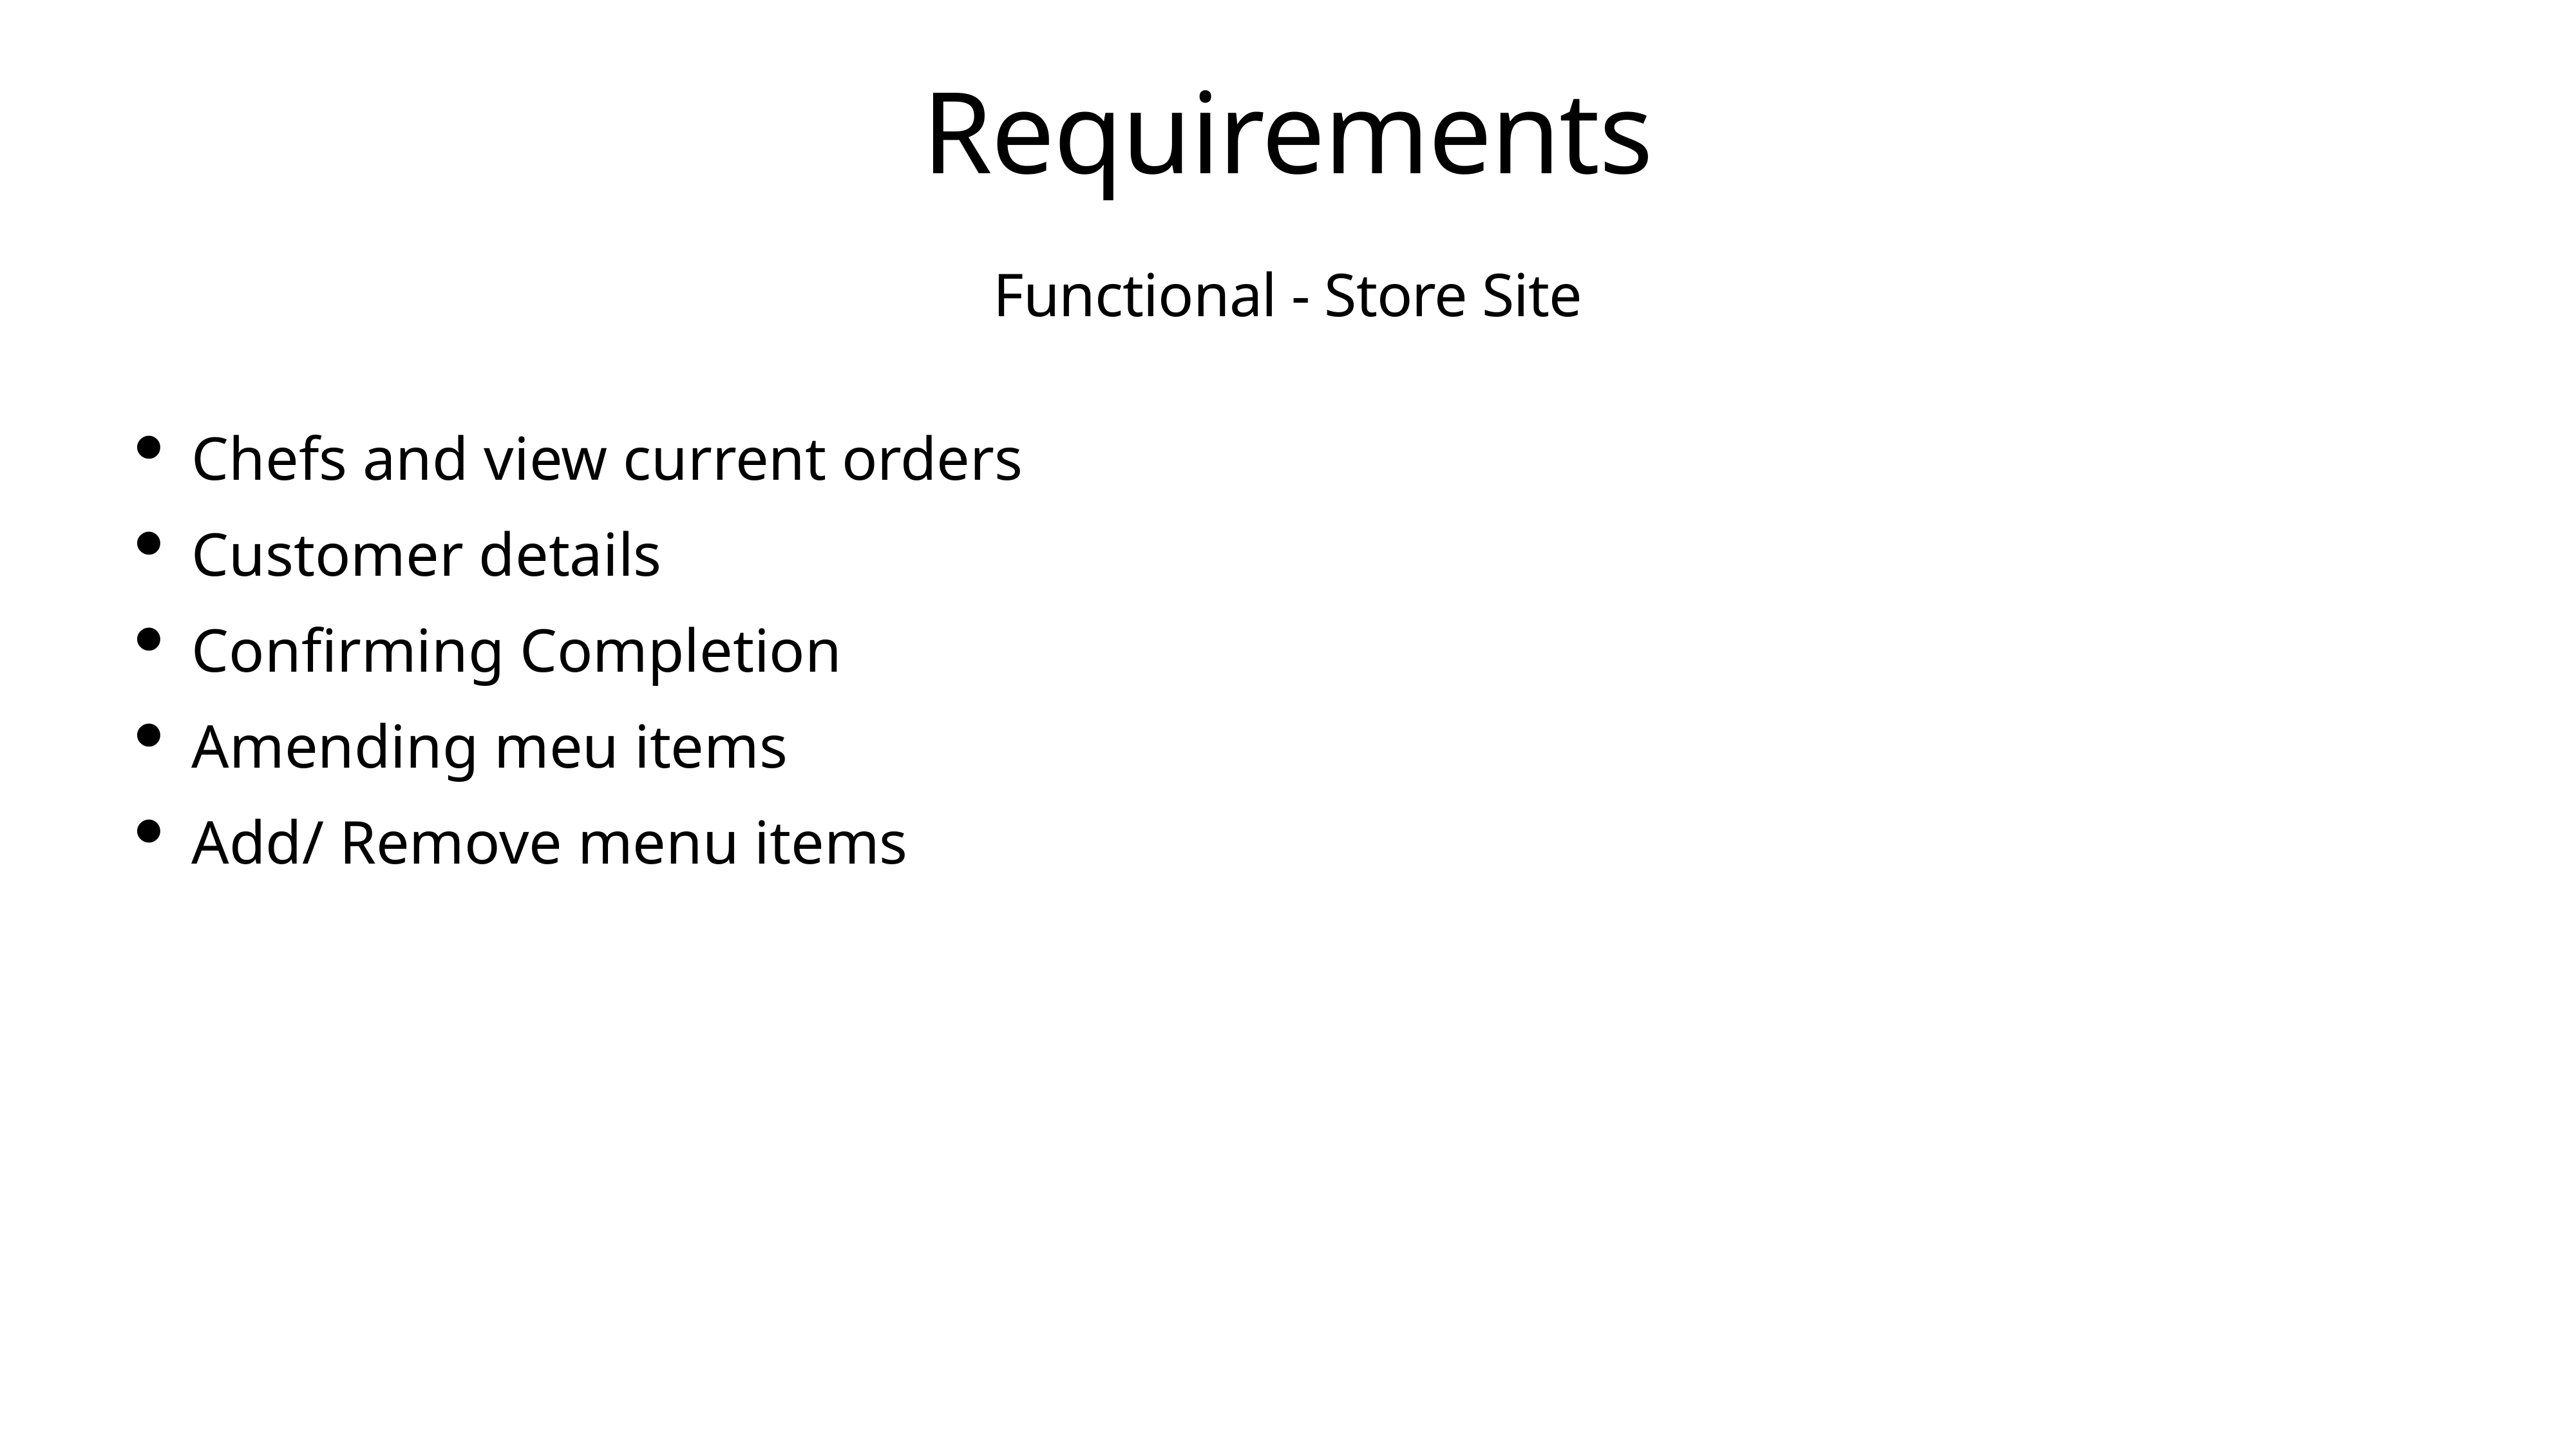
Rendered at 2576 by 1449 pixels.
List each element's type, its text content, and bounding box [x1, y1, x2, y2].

title Requirements [128, 81, 2448, 251]
list Chefs and view current orders Customer details Confirming Completion Amending meu items Add/ Remove menu items [128, 423, 2448, 1321]
list Functional - Store Site [128, 251, 2448, 341]
